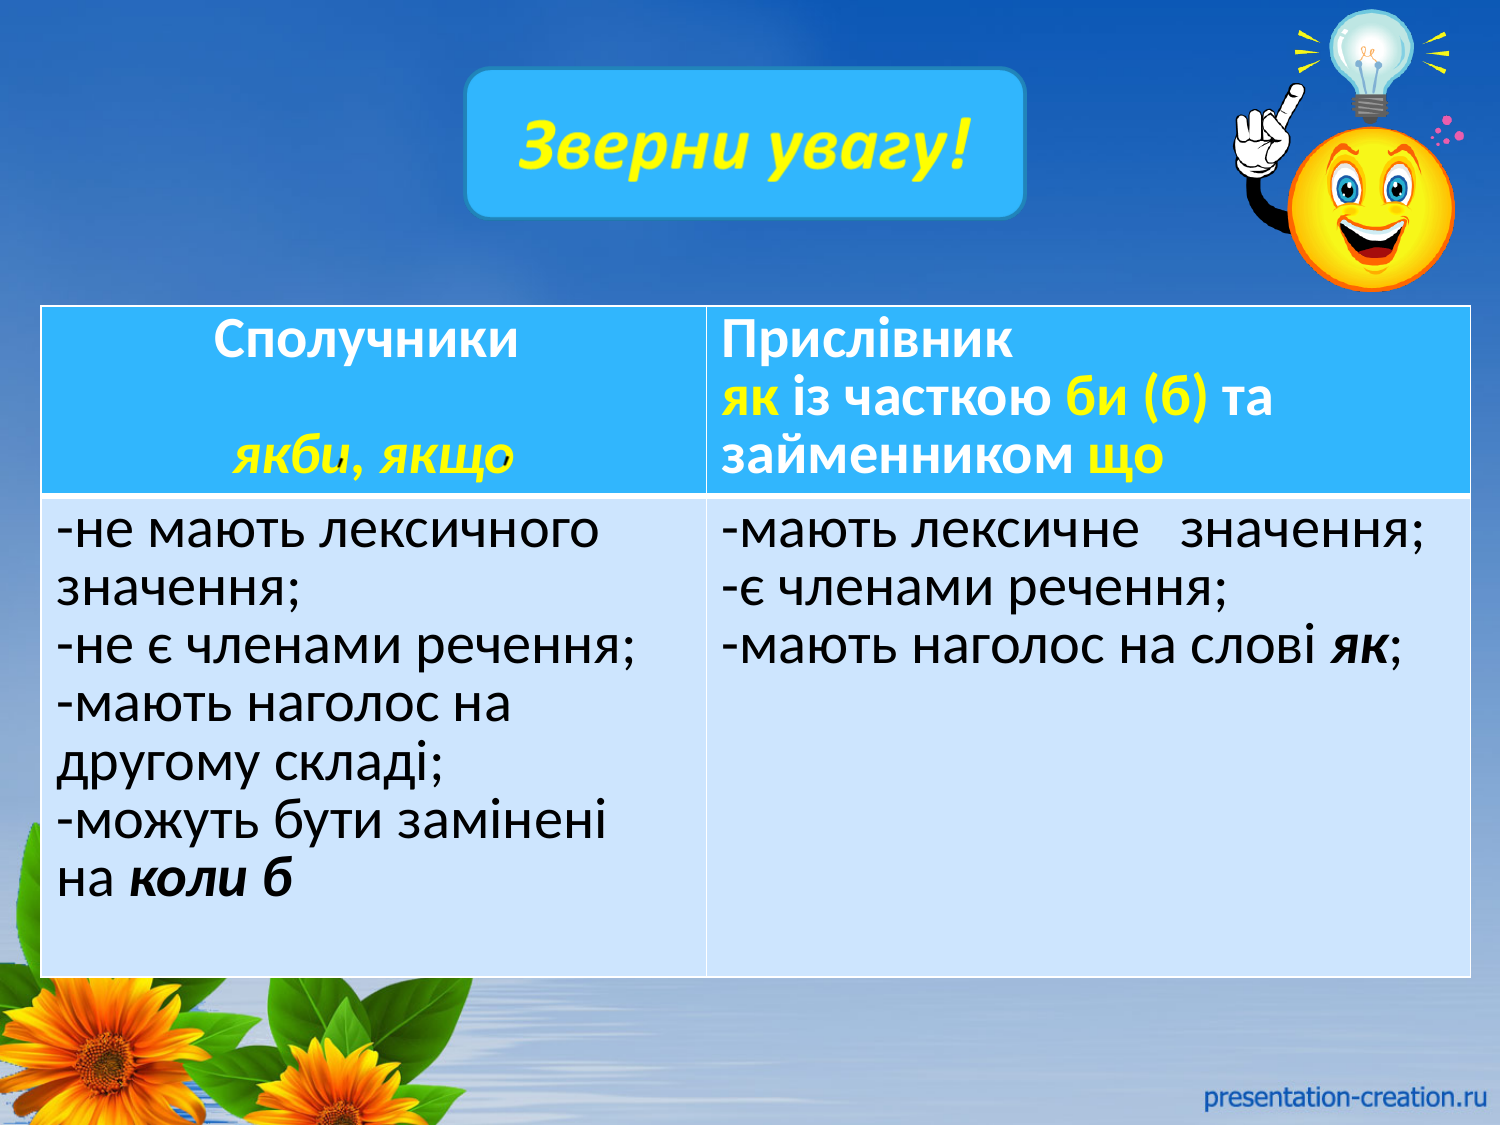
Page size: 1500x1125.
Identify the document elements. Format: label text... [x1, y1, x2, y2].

picture [0, 0, 1500, 1125]
table_cell -не мають лексичного значення; -не є членами речення; -мають наголос на другому складі; -можуть бути замінені на коли б [42, 499, 706, 976]
table_cell -мають лексичне значення; -є членами речення; -мають наголос на слові як; [707, 499, 1470, 976]
table_header Сполучники якби, якщо [42, 307, 706, 493]
table_header Прислівник як із часткою би (б) та займенником що [707, 307, 1470, 493]
